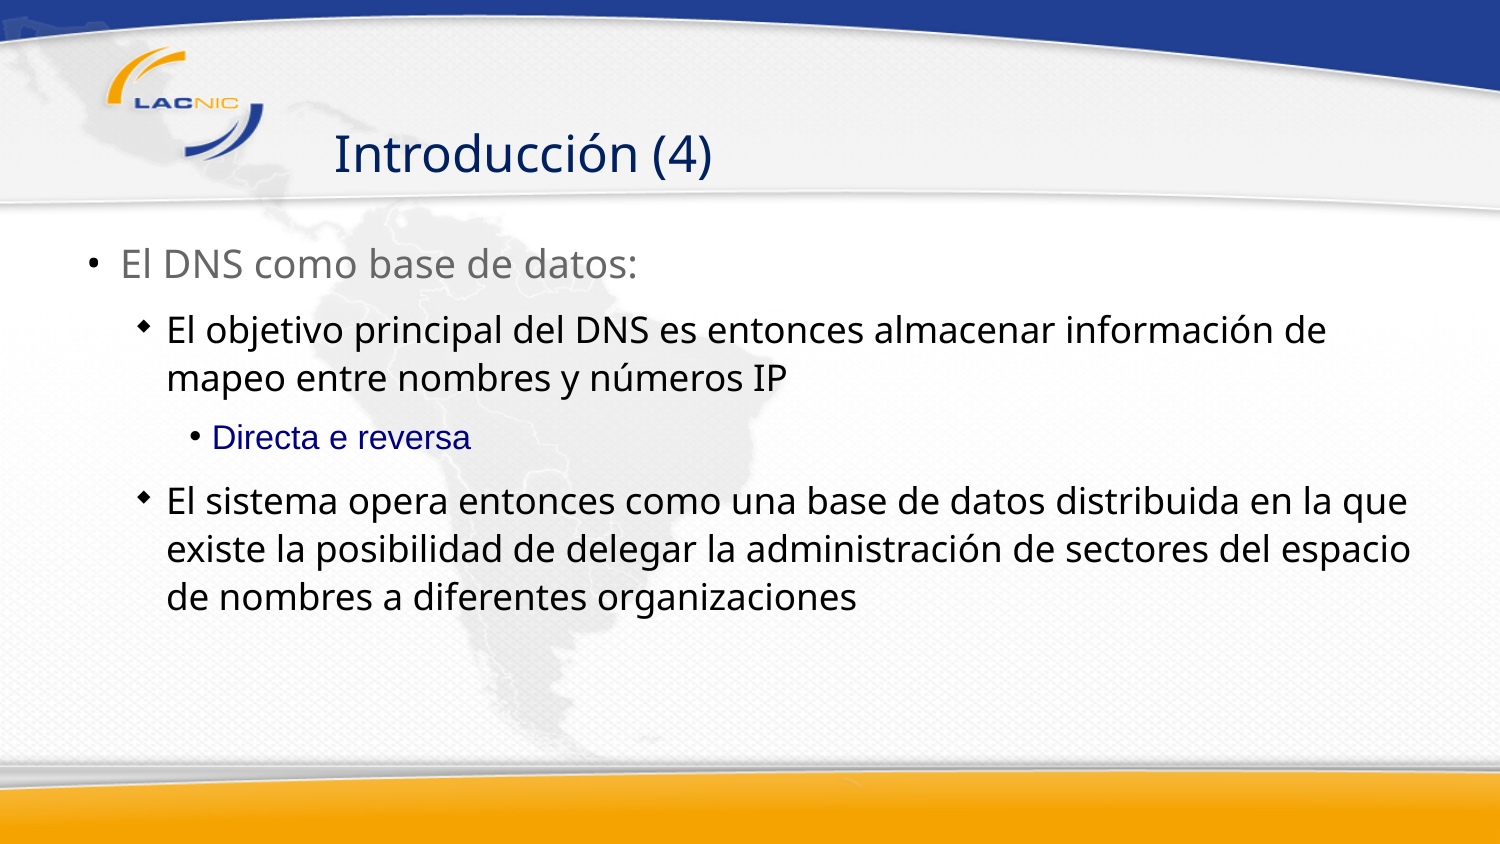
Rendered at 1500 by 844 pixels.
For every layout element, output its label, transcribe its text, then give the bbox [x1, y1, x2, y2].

title Introducción (4) [334, 0, 1462, 183]
picture [0, 0, 1500, 844]
list El DNS como base de datos: El objetivo principal del DNS es entonces almacenar información de mapeo entre nombres y números IP Directa e reversa El sistema opera entonces como una base de datos distribuida en la que existe la posibilidad de delegar la administración de sectores del espacio de nombres a diferentes organizaciones [75, 234, 1451, 844]
